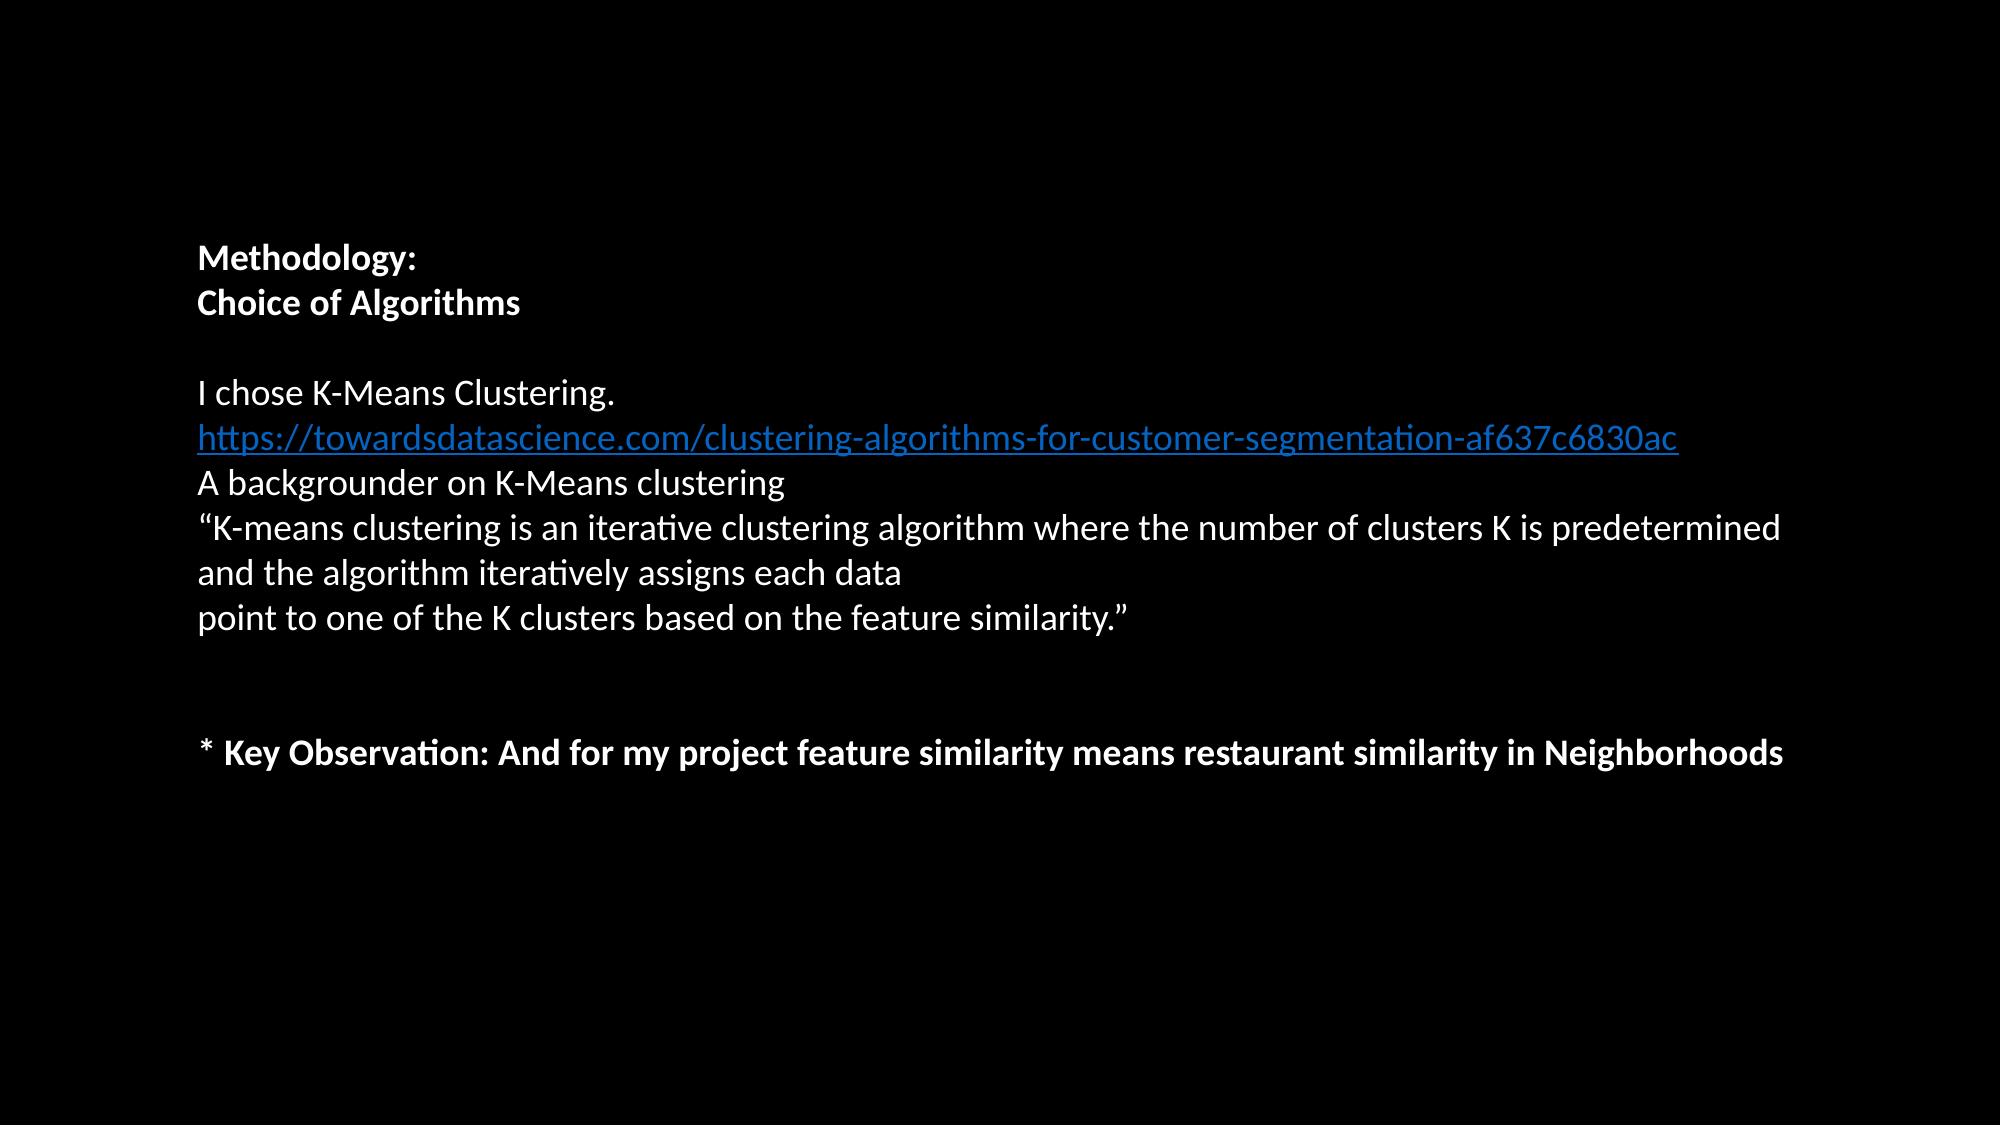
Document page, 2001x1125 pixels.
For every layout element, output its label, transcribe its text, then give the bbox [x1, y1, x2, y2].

text_box Methodology: Choice of Algorithms I chose K-Means Clustering. https://towardsdatascience.com/clustering-algorithms-for-customer-segmentation-af637c6830ac A backgrounder on K-Means clustering “K-means clustering is an iterative clustering algorithm where the number of clusters K is predetermined and the algorithm iteratively assigns each data point to one of the K clusters based on the feature similarity.” * Key Observation: And for my project feature similarity means restaurant similarity in Neighborhoods [182, 225, 1818, 811]
